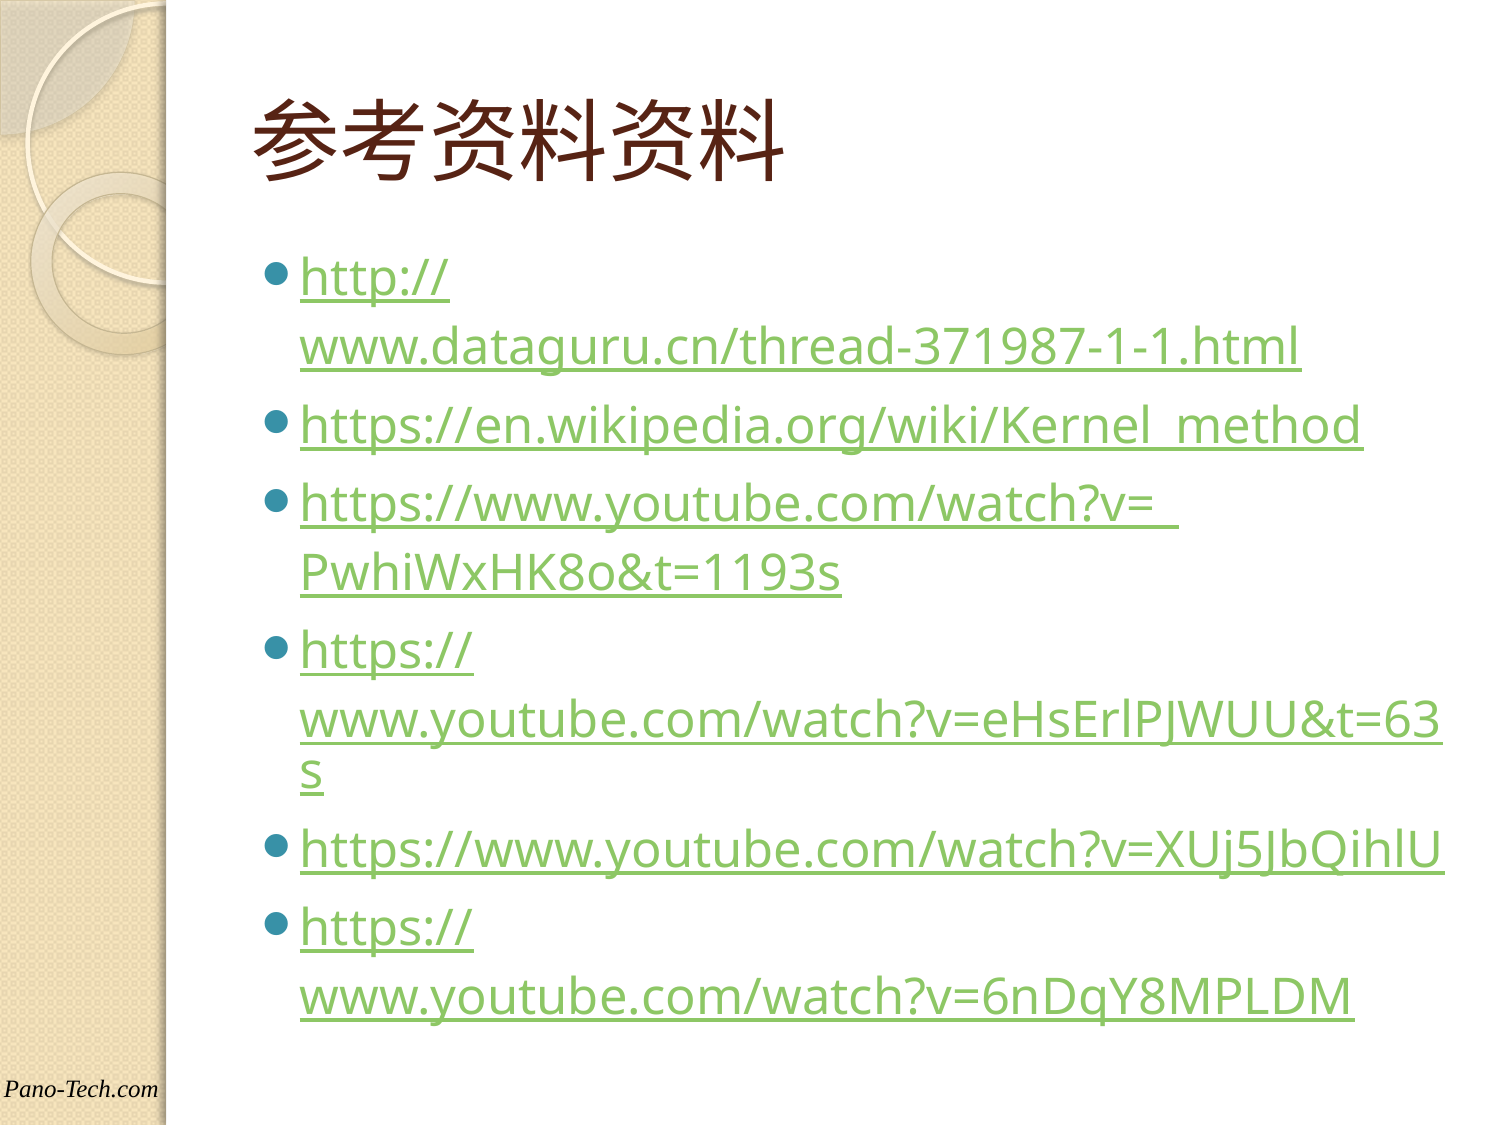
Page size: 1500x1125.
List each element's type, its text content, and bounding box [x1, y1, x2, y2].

title 参考资料资料 [235, 45, 1466, 233]
text_box Pano-Tech.com [0, 1049, 175, 1125]
list http://www.dataguru.cn/thread-371987-1-1.html https://en.wikipedia.org/wiki/Kernel_method https://www.youtube.com/watch?v=_PwhiWxHK8o&t=1193s https://www.youtube.com/watch?v=eHsErlPJWUU&t=63s https://www.youtube.com/watch?v=XUj5JbQihlU https://www.youtube.com/watch?v=6nDqY8MPLDM [235, 237, 1466, 1025]
